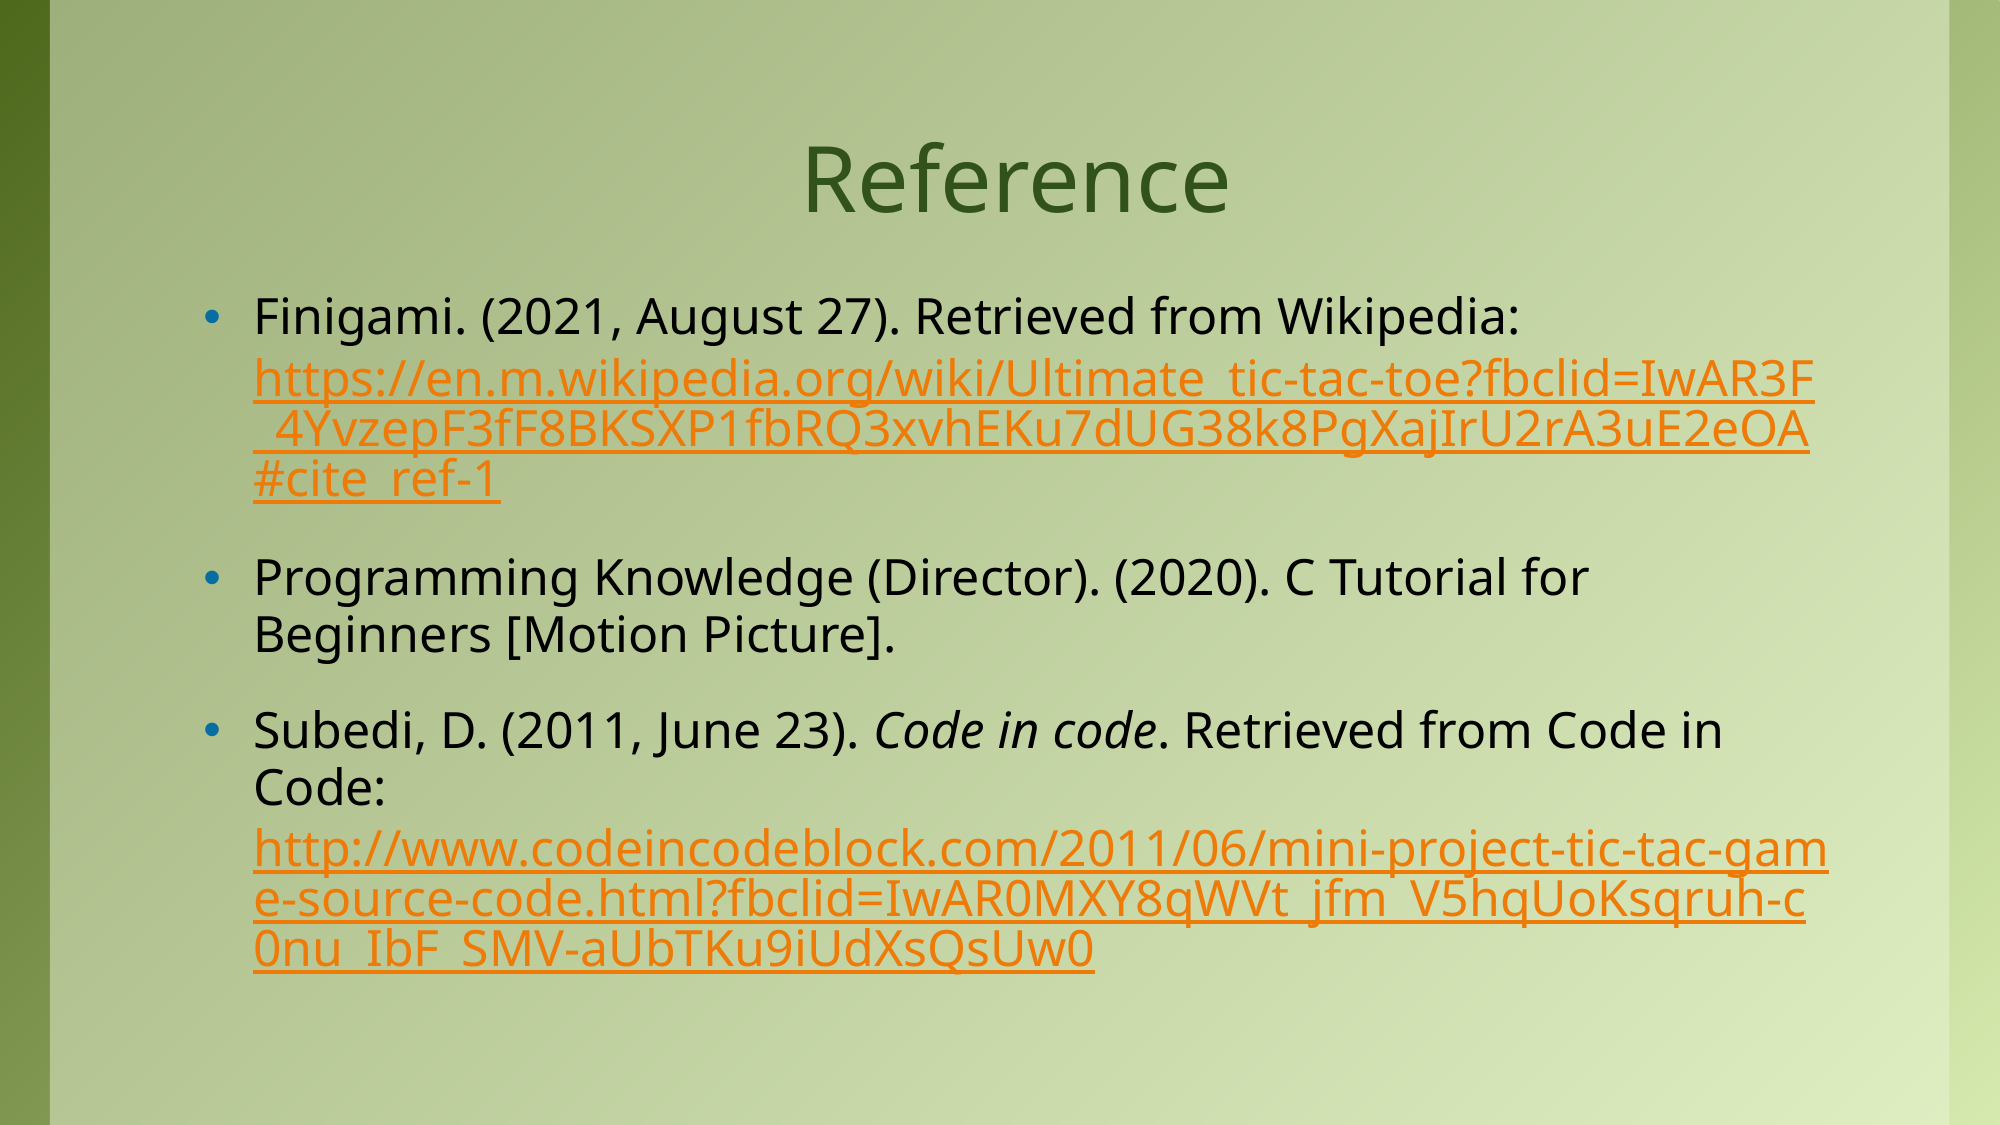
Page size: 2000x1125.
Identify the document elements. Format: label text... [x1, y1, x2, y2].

list Finigami. (2021, August 27). Retrieved from Wikipedia: https://en.m.wikipedia.org/wiki/Ultimate_tic-tac-toe?fbclid=IwAR3F_4YvzepF3fF8BKSXP1fbRQ3xvhEKu7dUG38k8PgXajIrU2rA3uE2eOA#cite_ref-1 Programming Knowledge (Director). (2020). C Tutorial for Beginners [Motion Picture]. Subedi, D. (2011, June 23). Code in code. Retrieved from Code in Code: http://www.codeincodeblock.com/2011/06/mini-project-tic-tac-game-source-code.html?fbclid=IwAR0MXY8qWVt_jfm_V5hqUoKsqruh-c0nu_IbF_SMV-aUbTKu9iUdXsQsUw0 [183, 279, 1850, 1013]
title Reference [183, 12, 1850, 242]
